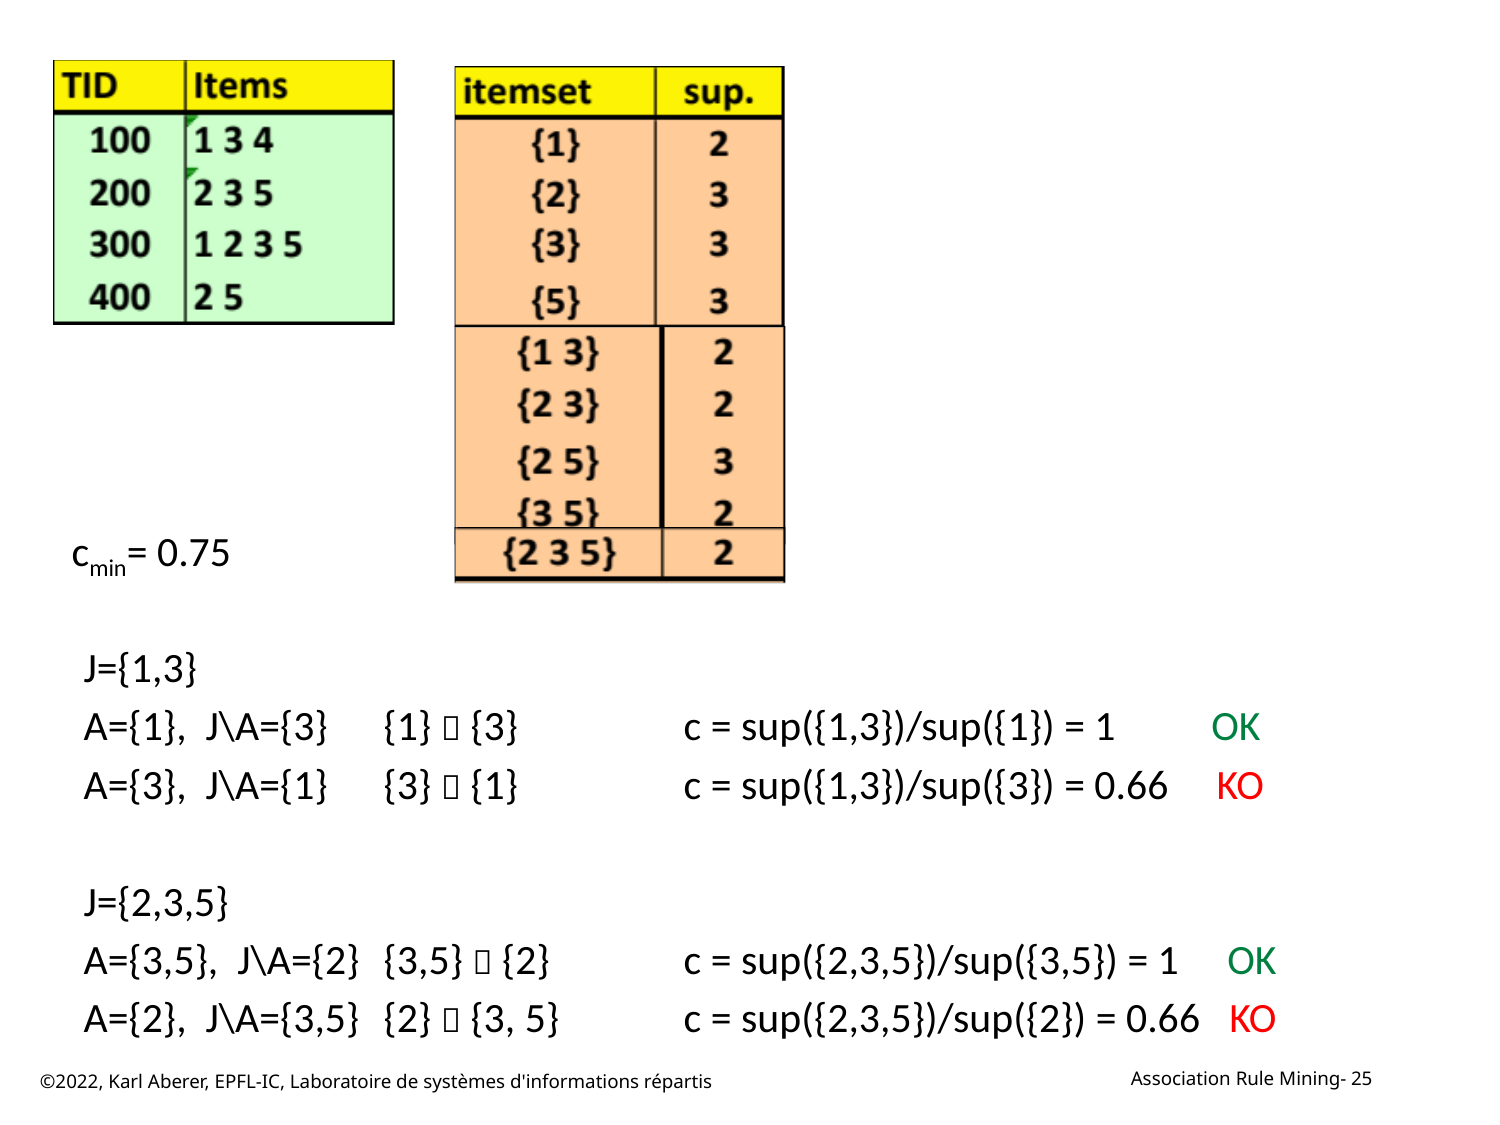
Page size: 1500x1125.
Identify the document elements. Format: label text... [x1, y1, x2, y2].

list J={1,3} A={1}, J\A={3} {1}  {3} c = sup({1,3})/sup({1}) = 1 OK A={3}, J\A={1} {3}  {1} c = sup({1,3})/sup({3}) = 0.66 KO J={2,3,5} A={3,5}, J\A={2} {3,5}  {2} c = sup({2,3,5})/sup({3,5}) = 1 OK A={2}, J\A={3,5} {2}  {3, 5} c = sup({2,3,5})/sup({2}) = 0.66 KO [68, 633, 1432, 1095]
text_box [454, 66, 786, 605]
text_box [52, 59, 395, 326]
text_box cmin= 0.75 [56, 517, 247, 590]
footer ©2022, Karl Aberer, EPFL-IC, Laboratoire de systèmes d'informations répartis [24, 1062, 988, 1101]
